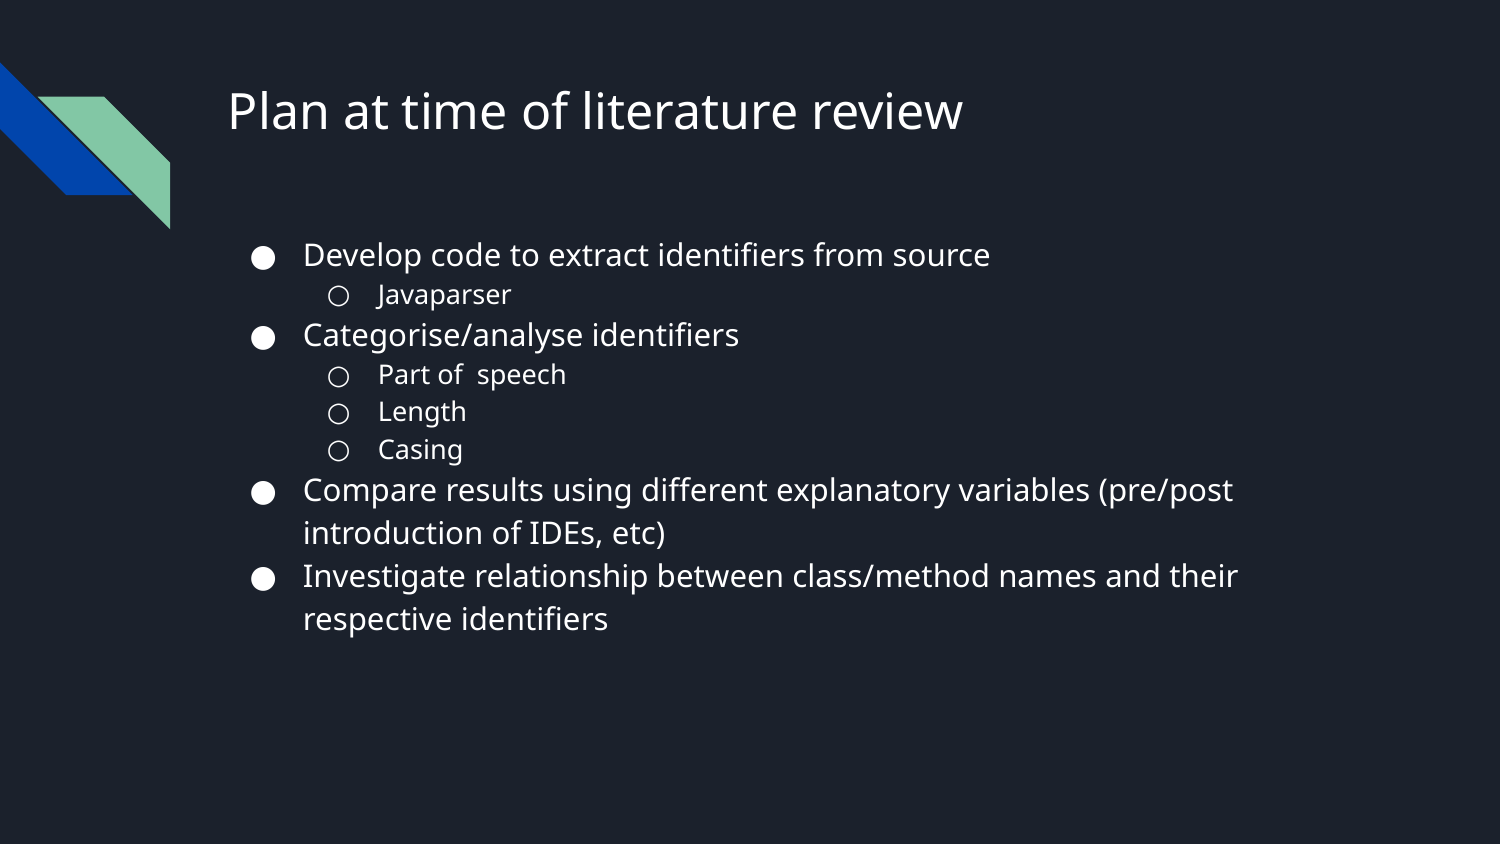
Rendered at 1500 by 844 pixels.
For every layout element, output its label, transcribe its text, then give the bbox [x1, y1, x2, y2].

list Develop code to extract identifiers from source Javaparser Categorise/analyse identifiers Part of speech Length Casing Compare results using different explanatory variables (pre/post introduction of IDEs, etc) Investigate relationship between class/method names and their respective identifiers [212, 214, 1368, 693]
title Plan at time of literature review [212, 64, 1368, 214]
